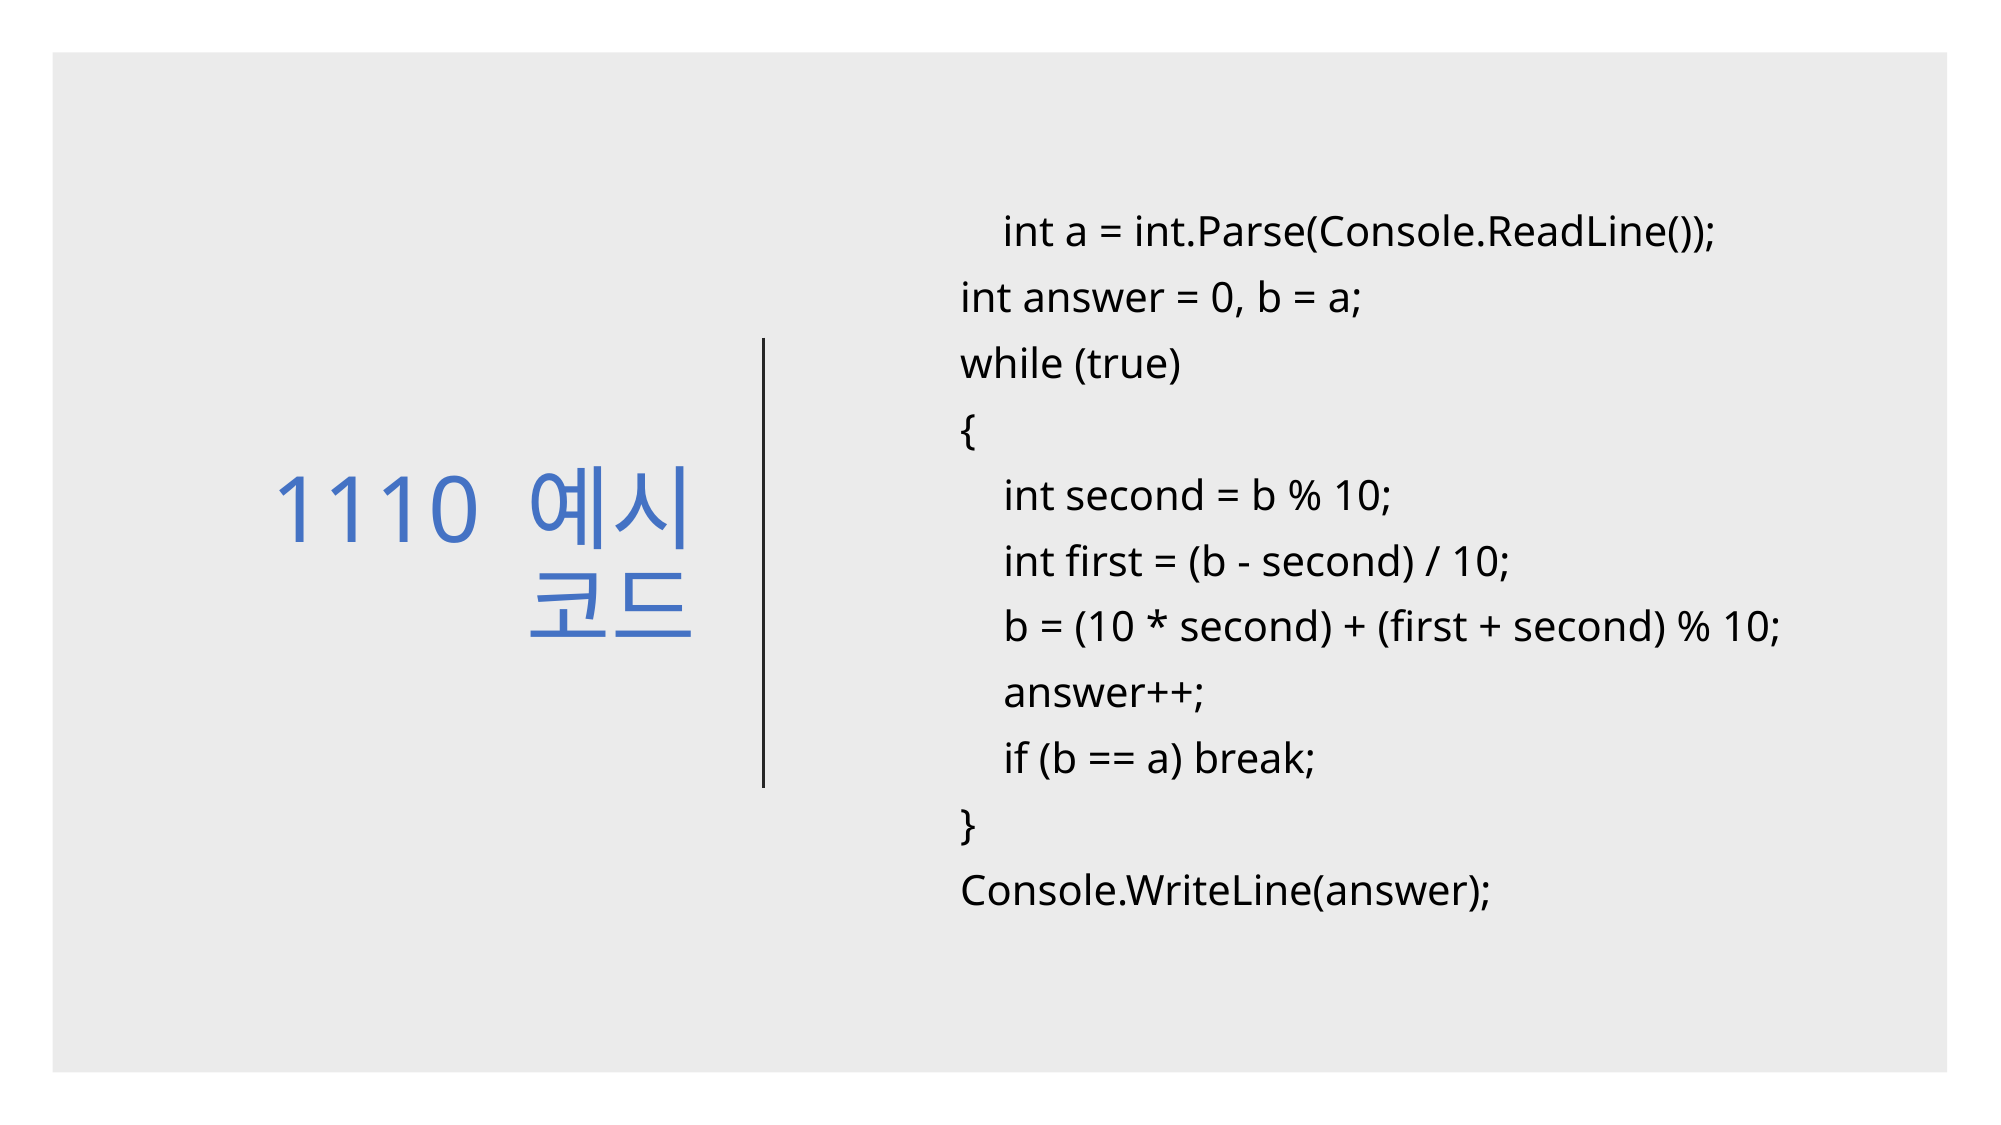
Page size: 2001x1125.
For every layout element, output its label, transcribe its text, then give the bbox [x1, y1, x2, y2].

title 1110 예시 코드 [137, 158, 711, 967]
text_box [52, 51, 1948, 1073]
list int a = int.Parse(Console.ReadLine()); int answer = 0, b = a; while (true) { int second = b % 10; int first = (b - second) / 10; b = (10 * second) + (first + second) % 10; answer++; if (b == a) break; } Console.WriteLine(answer); [816, 158, 1906, 967]
